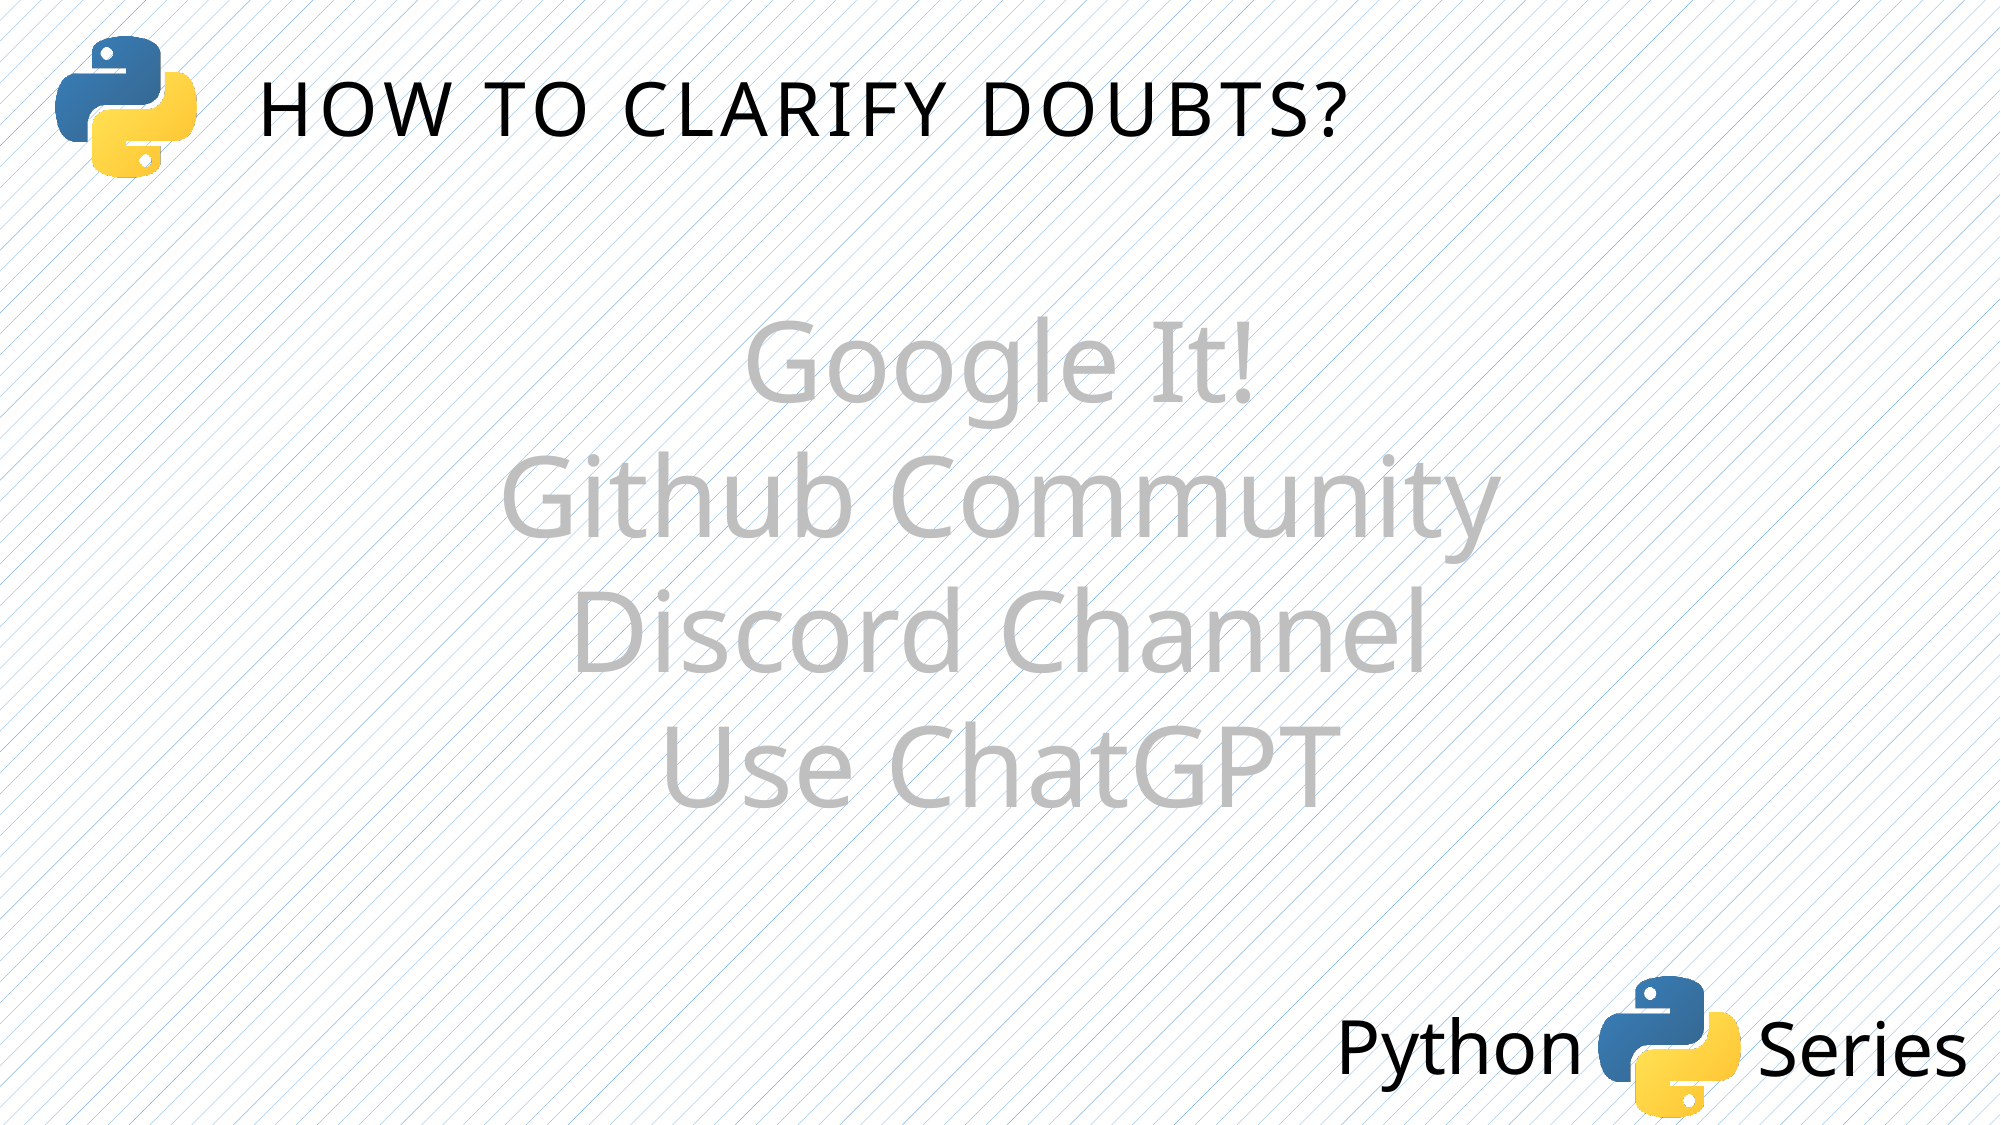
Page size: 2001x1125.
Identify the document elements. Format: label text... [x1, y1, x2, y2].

text_box HOW TO CLARIFY DOUBTS? [242, 54, 1365, 159]
text_box Google It! Github Community Discord Channel Use ChatGPT [152, 282, 1848, 837]
picture [55, 36, 197, 178]
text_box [1321, 976, 1987, 1118]
